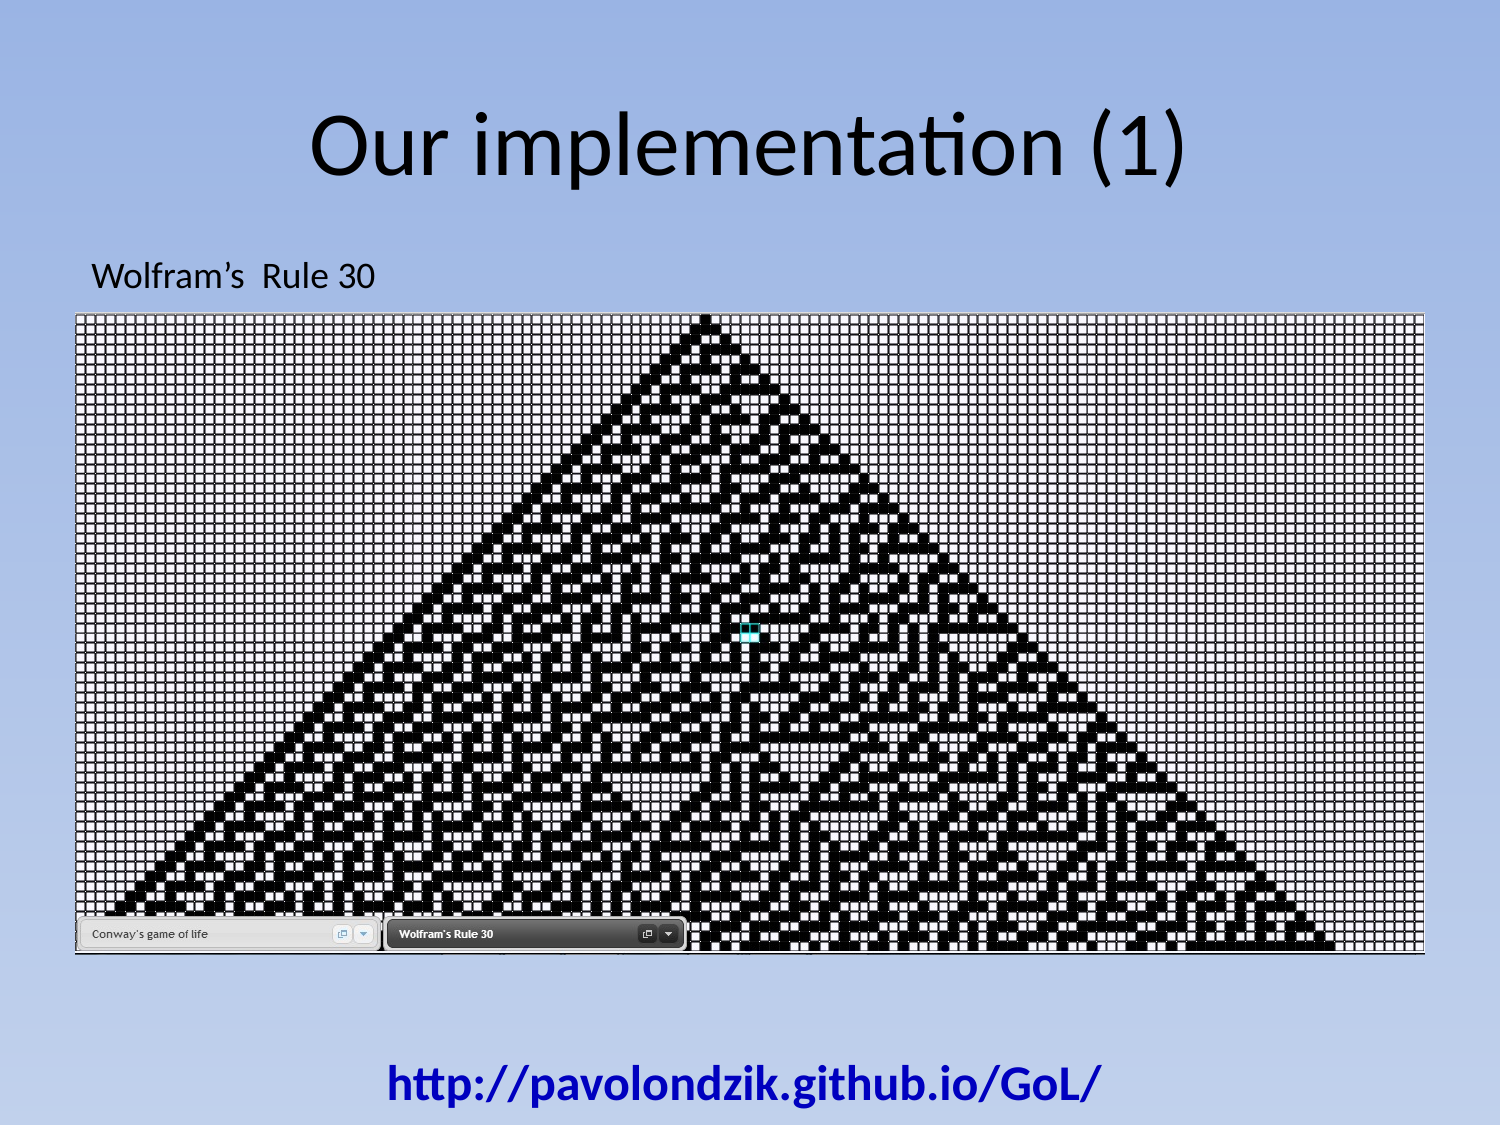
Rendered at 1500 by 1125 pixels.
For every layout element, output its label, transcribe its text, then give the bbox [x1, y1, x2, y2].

title Our implementation (1) [75, 45, 1425, 233]
text_box Wolfram’s Rule 30 [76, 243, 880, 304]
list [74, 312, 1426, 955]
